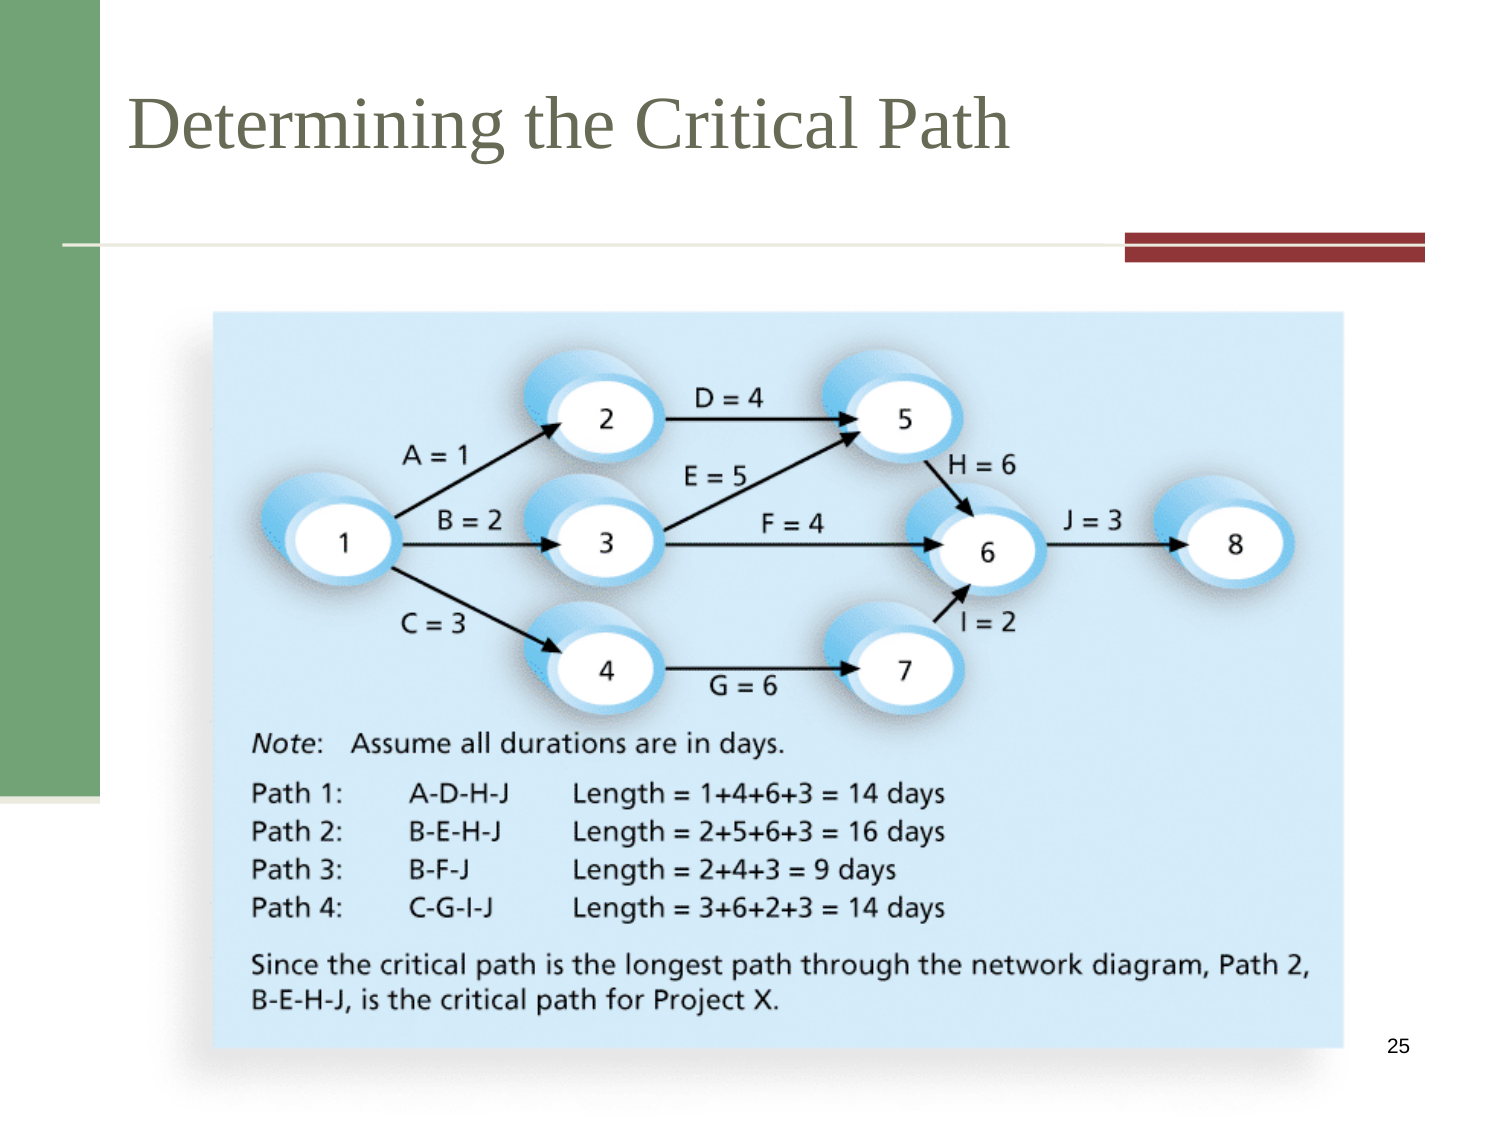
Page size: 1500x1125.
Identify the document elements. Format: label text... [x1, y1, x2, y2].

picture [137, 292, 1363, 1125]
slide_number 25 [1366, 1024, 1426, 1101]
title Determining the Critical Path [112, 24, 1475, 213]
